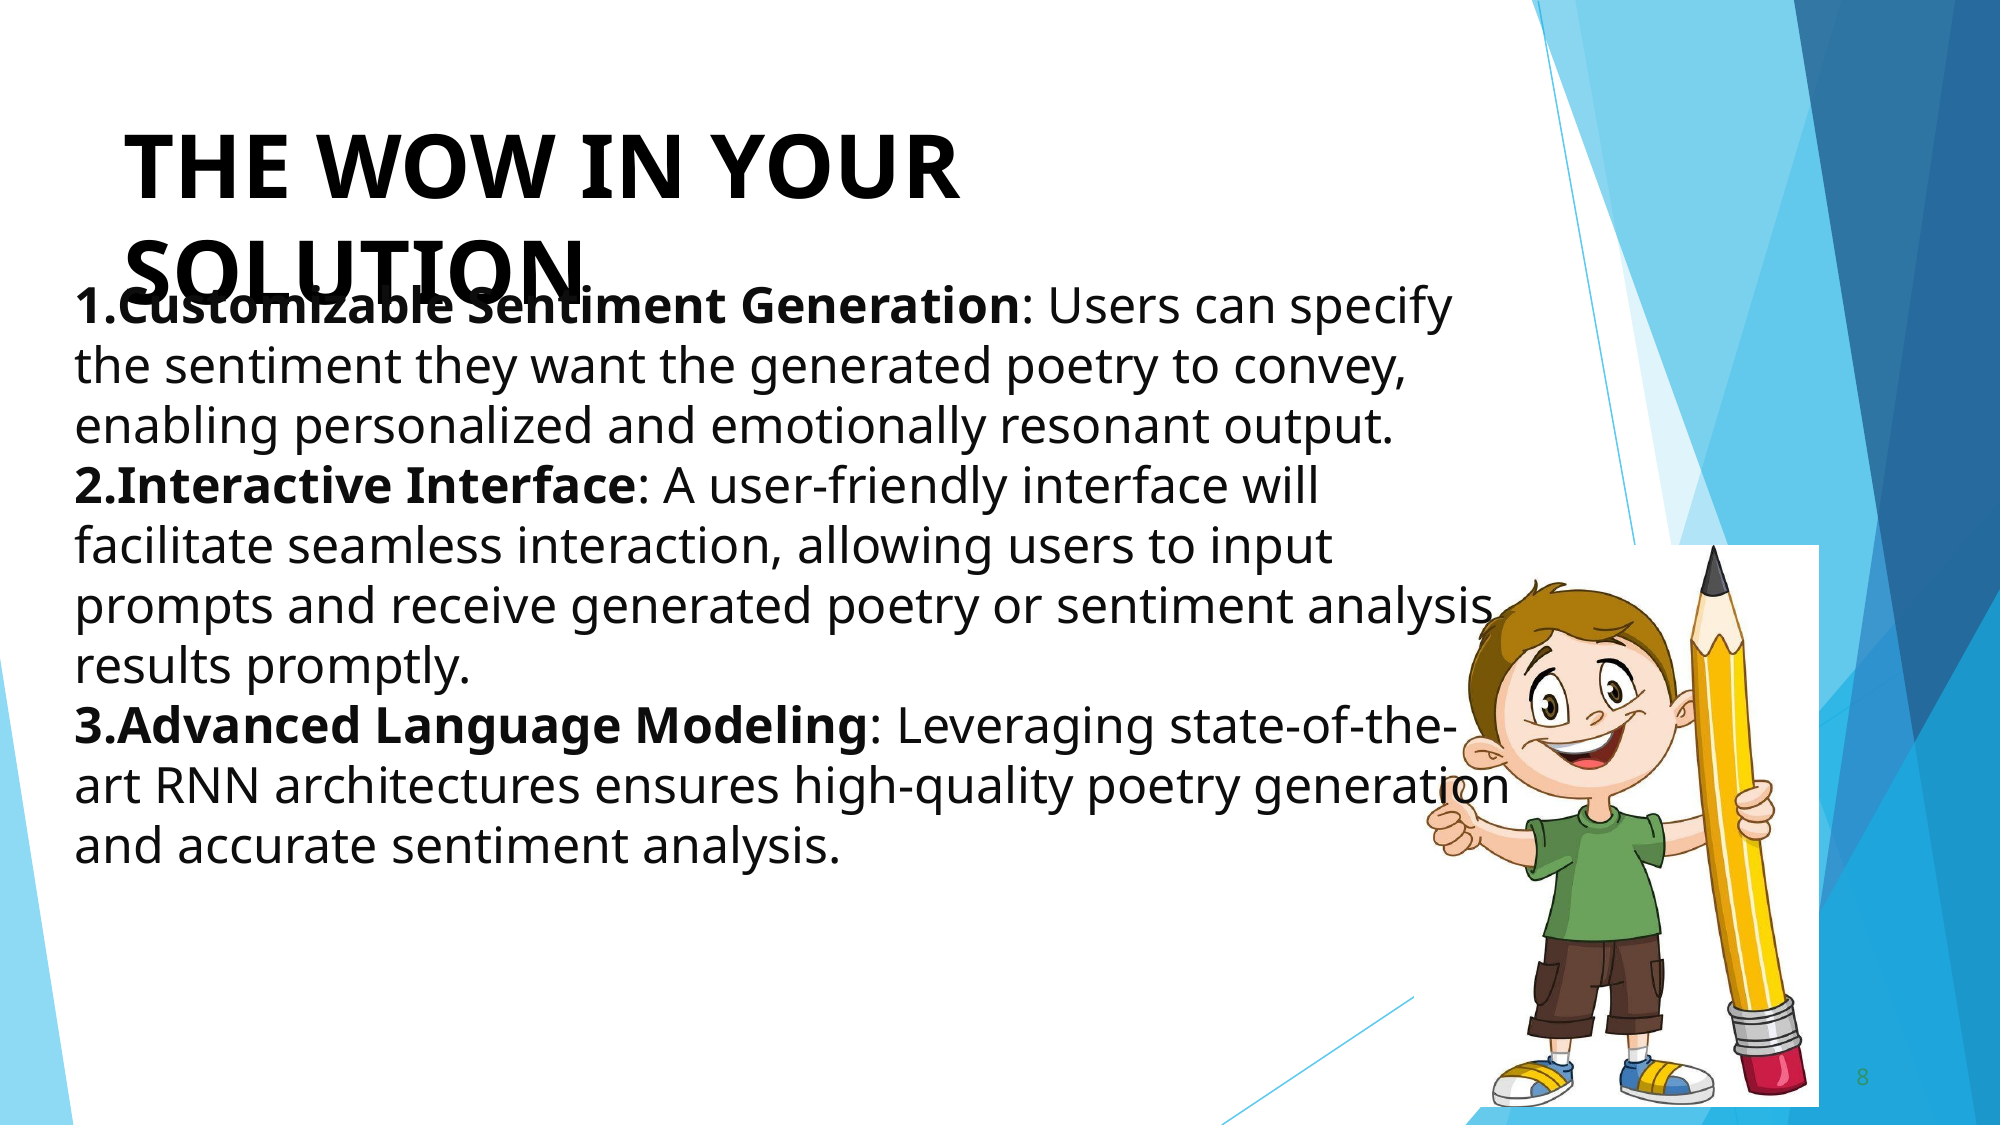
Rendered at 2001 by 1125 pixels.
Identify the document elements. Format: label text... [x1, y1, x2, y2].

text_box 8 [1849, 1061, 1888, 1095]
text_box Customizable Sentiment Generation: Users can specify the sentiment they want the generated poetry to convey, enabling personalized and emotionally resonant output. Interactive Interface: A user-friendly interface will facilitate seamless interaction, allowing users to input prompts and receive generated poetry or sentiment analysis results promptly. Advanced Language Modeling: Leveraging state-of-the-art RNN architectures ensures high-quality poetry generation and accurate sentiment analysis. [59, 265, 1536, 616]
title THE WOW IN YOUR SOLUTION [121, 107, 1359, 265]
picture [1413, 545, 1820, 1107]
